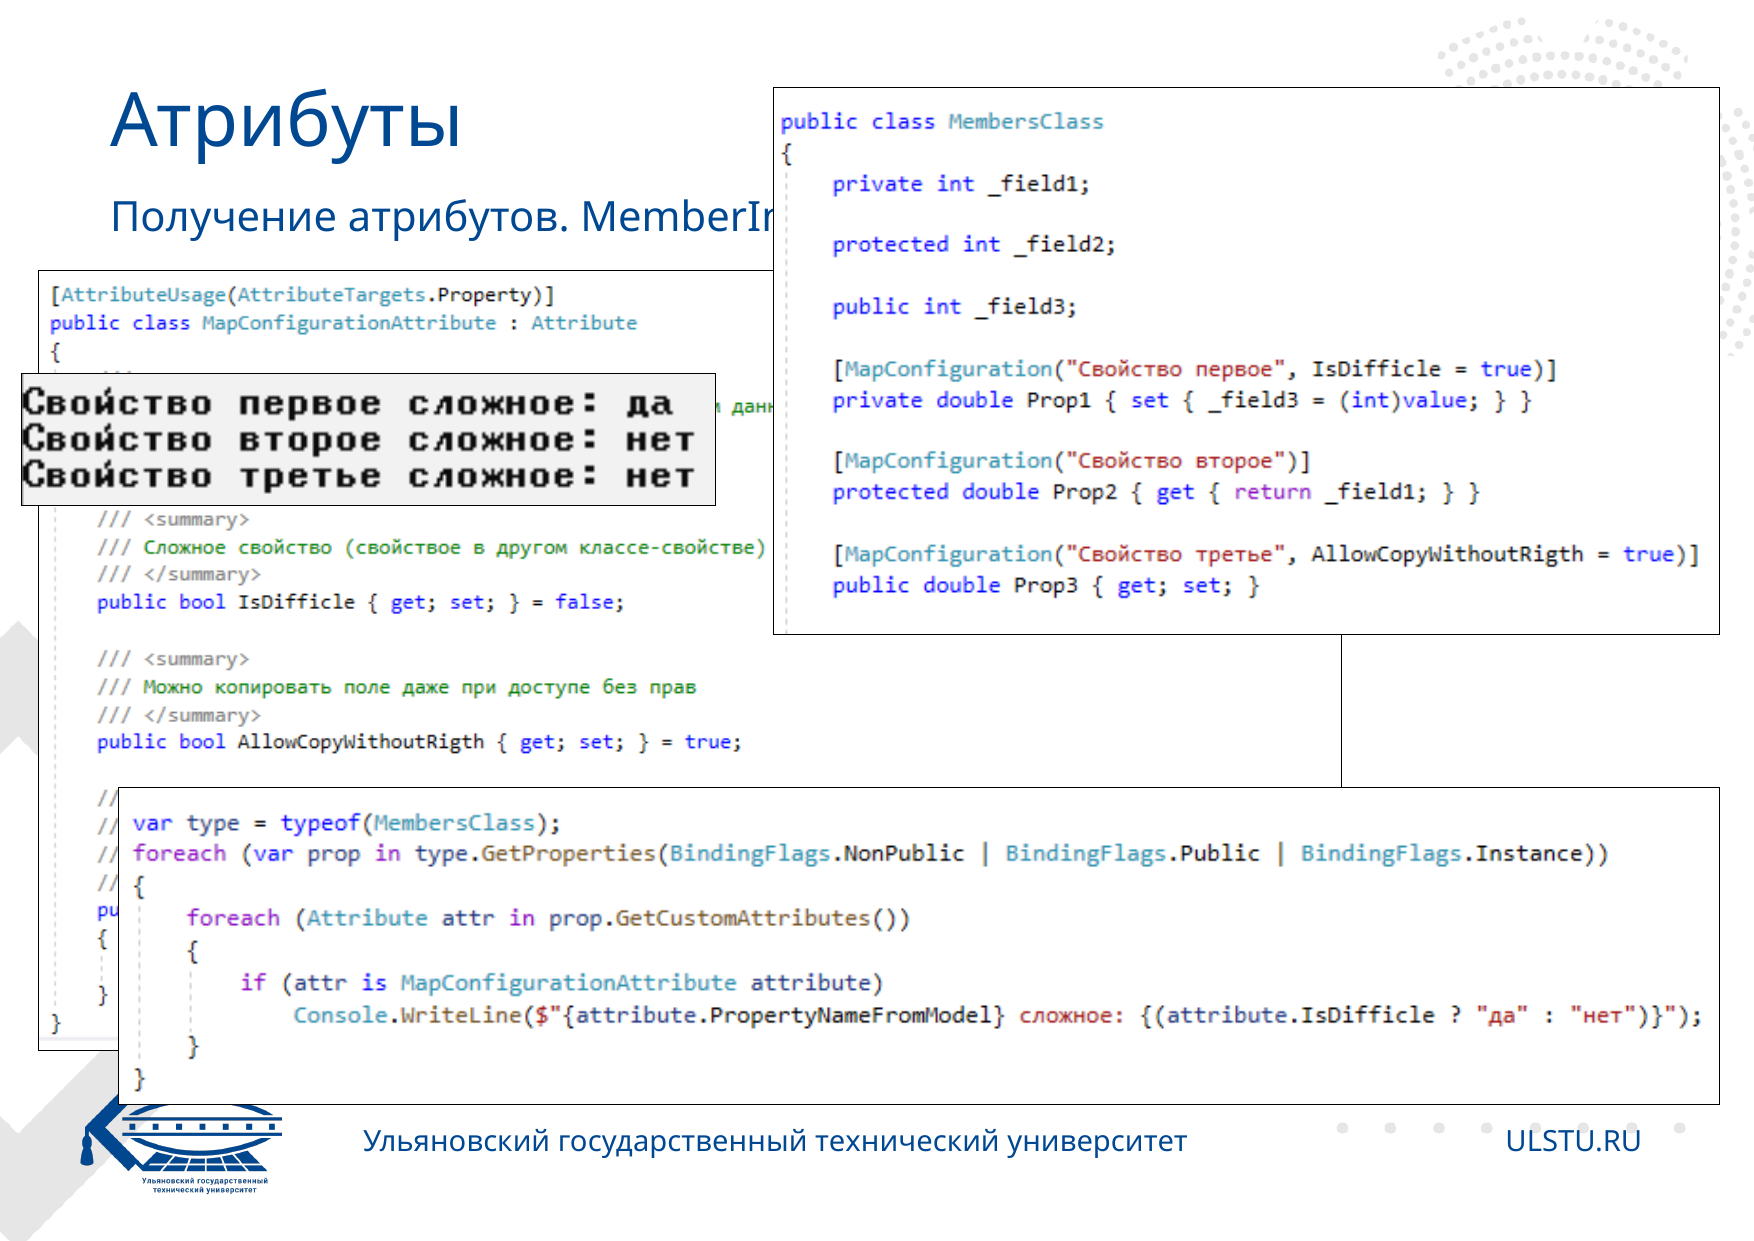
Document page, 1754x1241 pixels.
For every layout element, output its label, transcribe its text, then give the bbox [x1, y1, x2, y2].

text_box Атрибуты [95, 64, 1682, 182]
picture [0, 0, 1754, 1241]
text_box ULSTU.RU [1490, 1116, 1700, 1174]
text_box Ульяновский государственный технический университет [348, 1116, 1278, 1174]
text_box Получение атрибутов. MemberInfo [95, 182, 768, 269]
